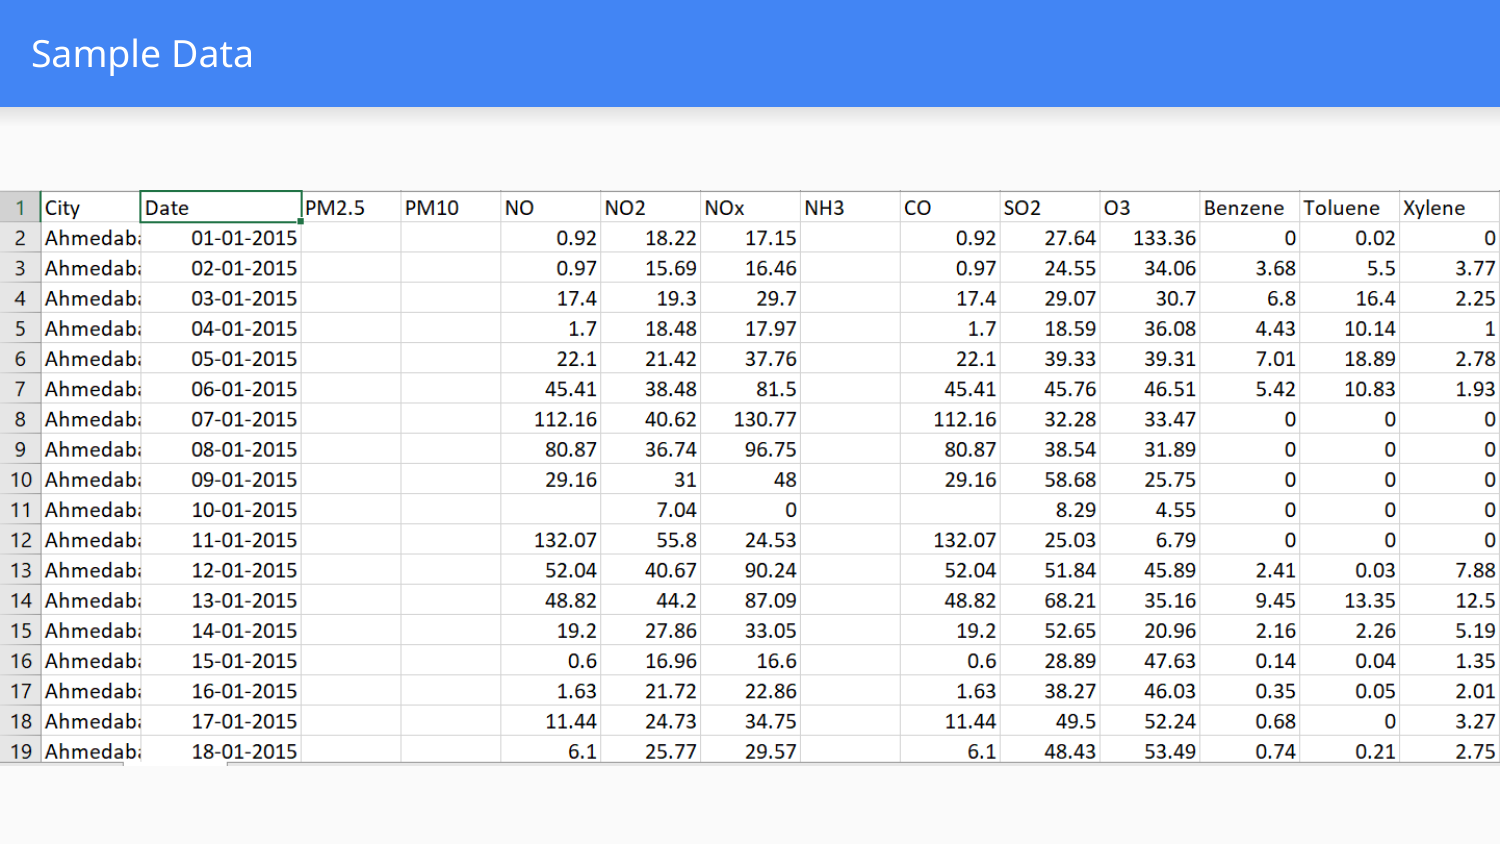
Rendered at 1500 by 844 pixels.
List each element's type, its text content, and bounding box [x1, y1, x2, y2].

picture [0, 189, 1500, 766]
title Sample Data [16, 2, 1464, 102]
